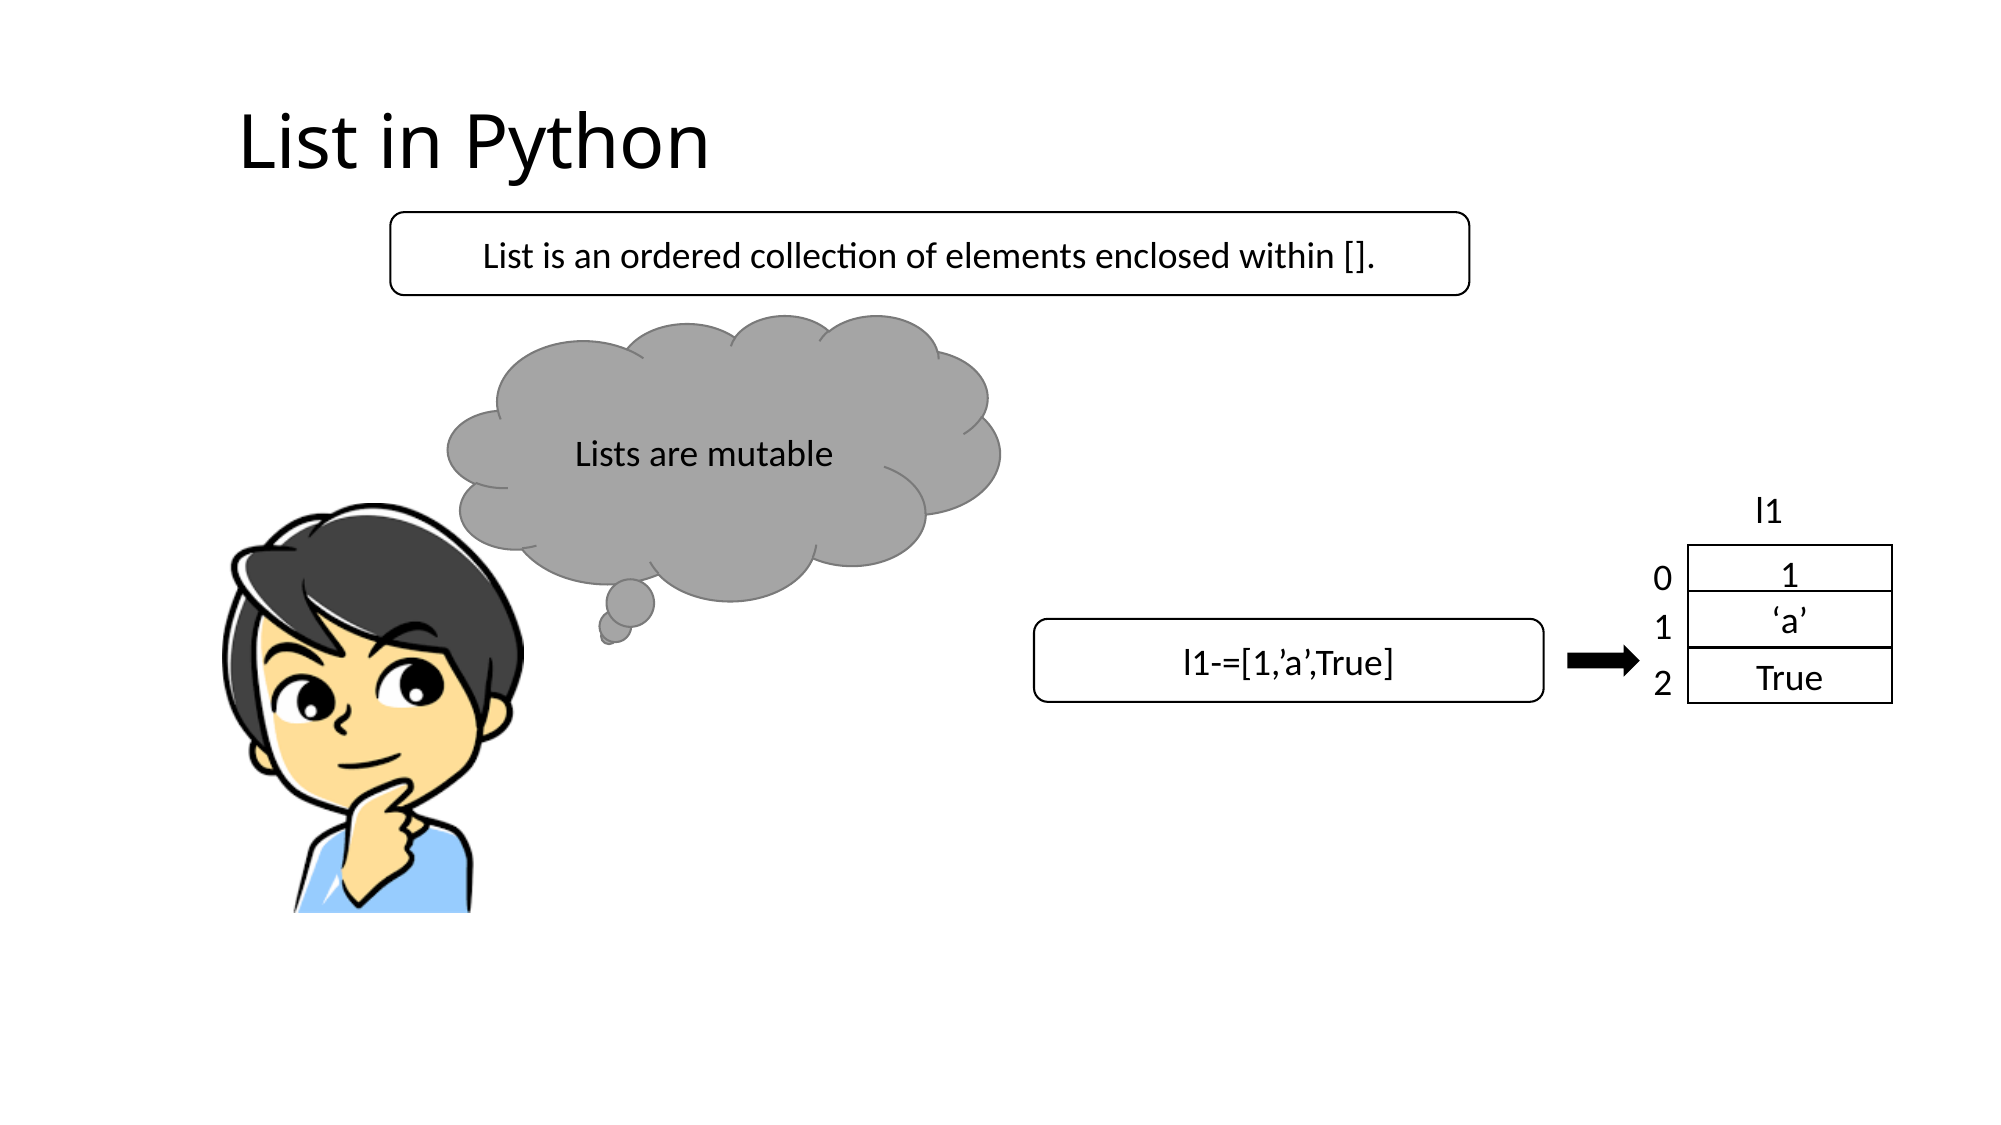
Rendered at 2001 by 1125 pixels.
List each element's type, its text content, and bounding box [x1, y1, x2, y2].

text_box l1 [1740, 478, 1798, 539]
text_box [1567, 644, 1640, 677]
text_box ‘a’ [1688, 590, 1893, 646]
text_box l1-=[1,’a’,True] [1032, 617, 1545, 703]
text_box 2 [1638, 650, 1688, 711]
text_box Lists are mutable [446, 314, 1002, 646]
title List in Python [222, 95, 1192, 193]
text_box 1 [1638, 595, 1688, 650]
text_box List is an ordered collection of elements enclosed within []. [389, 211, 1471, 297]
picture [222, 503, 524, 913]
text_box 0 [1638, 545, 1688, 595]
text_box 1 [1687, 544, 1893, 590]
text_box True [1688, 646, 1893, 704]
